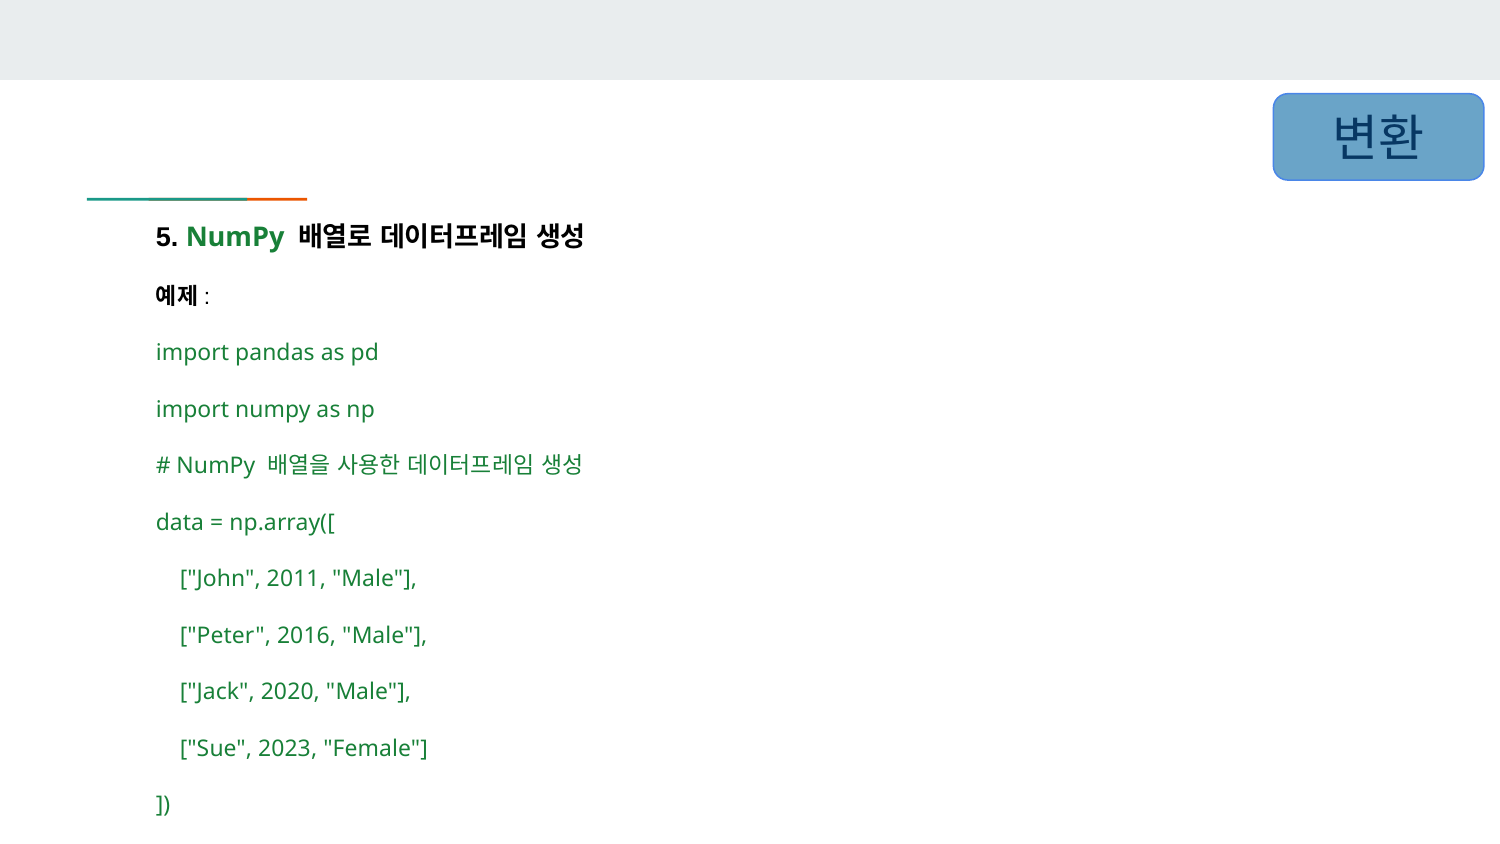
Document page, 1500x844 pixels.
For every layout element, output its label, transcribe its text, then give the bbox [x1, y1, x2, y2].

text_box 5. NumPy 배열로 데이터프레임 생성 예제: import pandas as pd import numpy as np # NumPy 배열을 사용한 데이터프레임 생성 data = np.array([ ["John", 2011, "Male"], ["Peter", 2016, "Male"], ["Jack", 2020, "Male"], ["Sue", 2023, "Female"] ]) [140, 199, 1228, 833]
text_box 변환 [1273, 93, 1484, 181]
